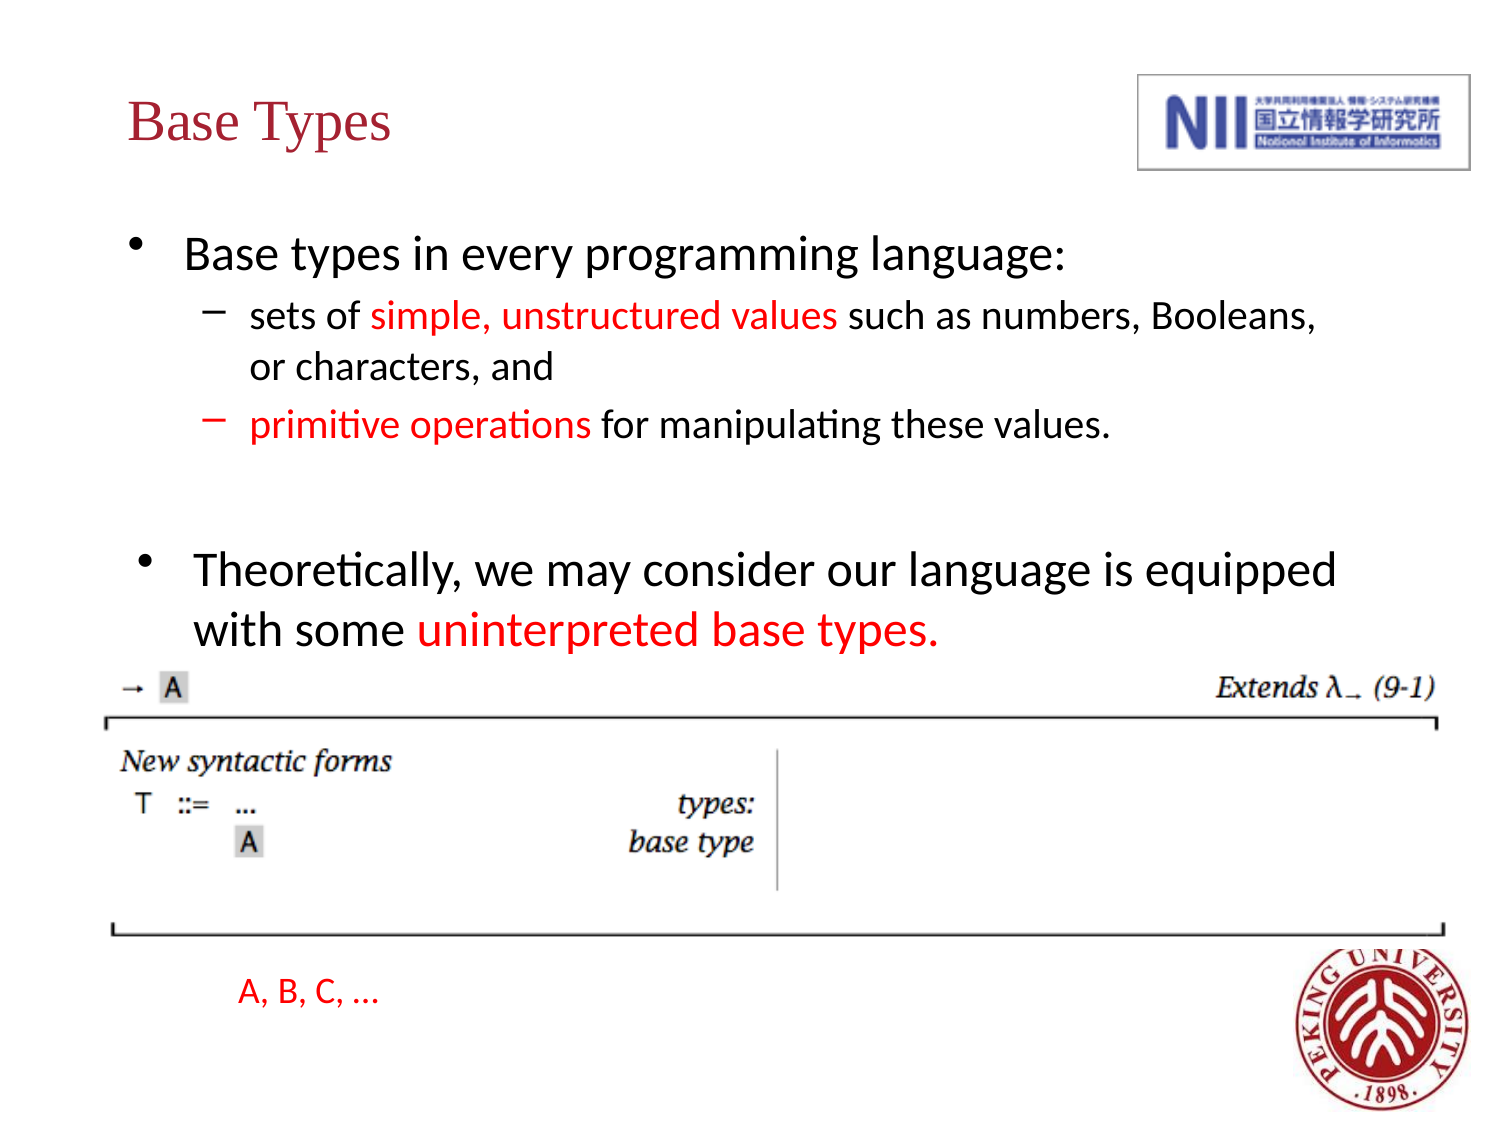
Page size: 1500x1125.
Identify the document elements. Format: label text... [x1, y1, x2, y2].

title Base Types [112, 74, 1132, 160]
picture [1293, 934, 1471, 1112]
picture [1137, 74, 1471, 171]
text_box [64, 654, 1466, 1020]
list Base types in every programming language: sets of simple, unstructured values such as numbers, Booleans, or characters, and primitive operations for manipulating these values. Theoretically, we may consider our language is equipped with some uninterpreted base types. [112, 212, 1365, 653]
